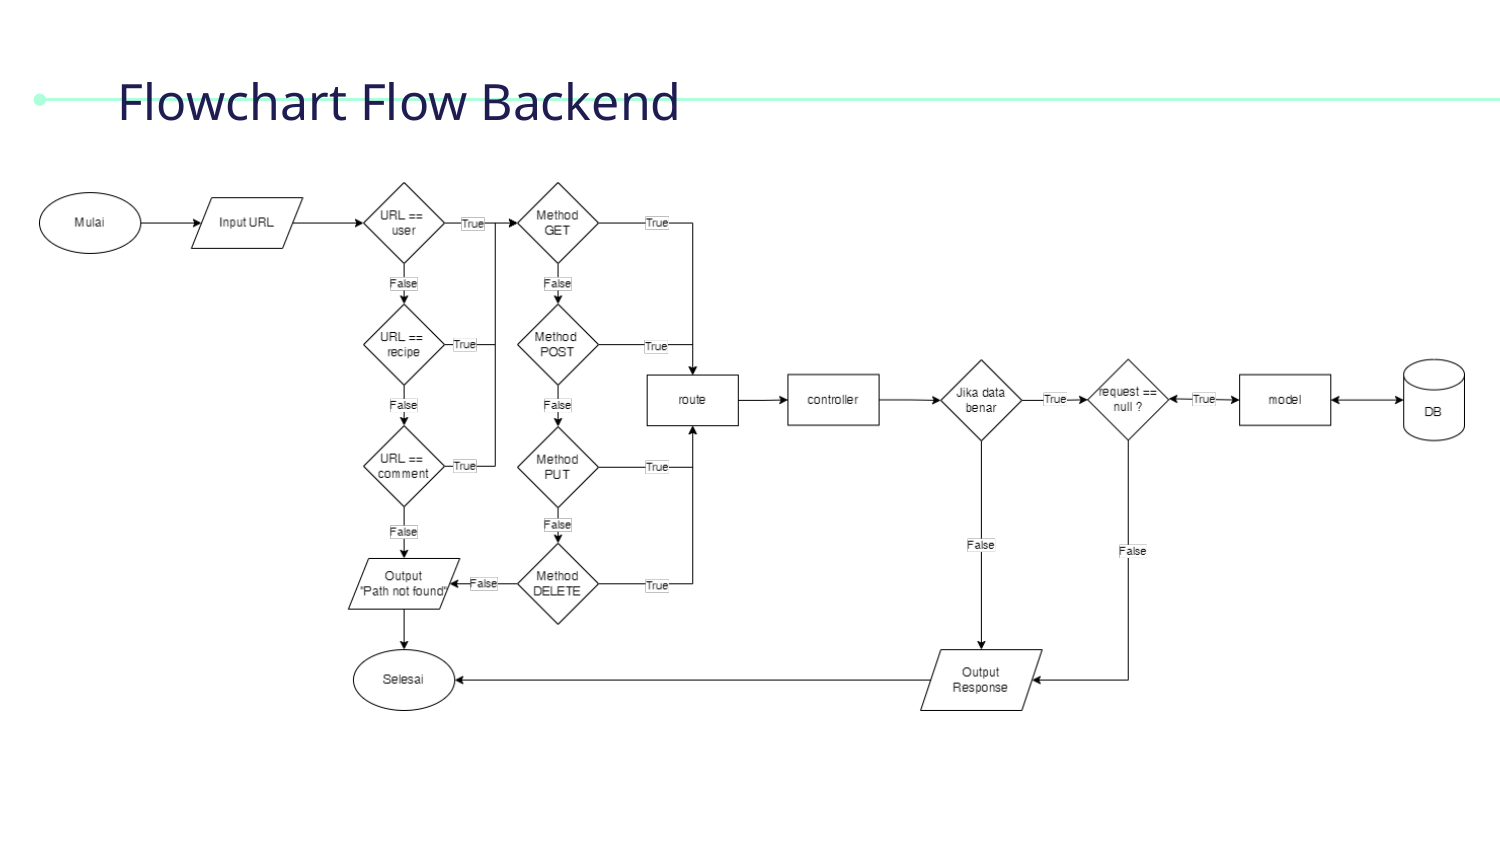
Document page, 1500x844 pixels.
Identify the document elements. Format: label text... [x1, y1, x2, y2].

picture [39, 182, 1465, 713]
title Flowchart Flow Backend [102, 55, 1101, 144]
